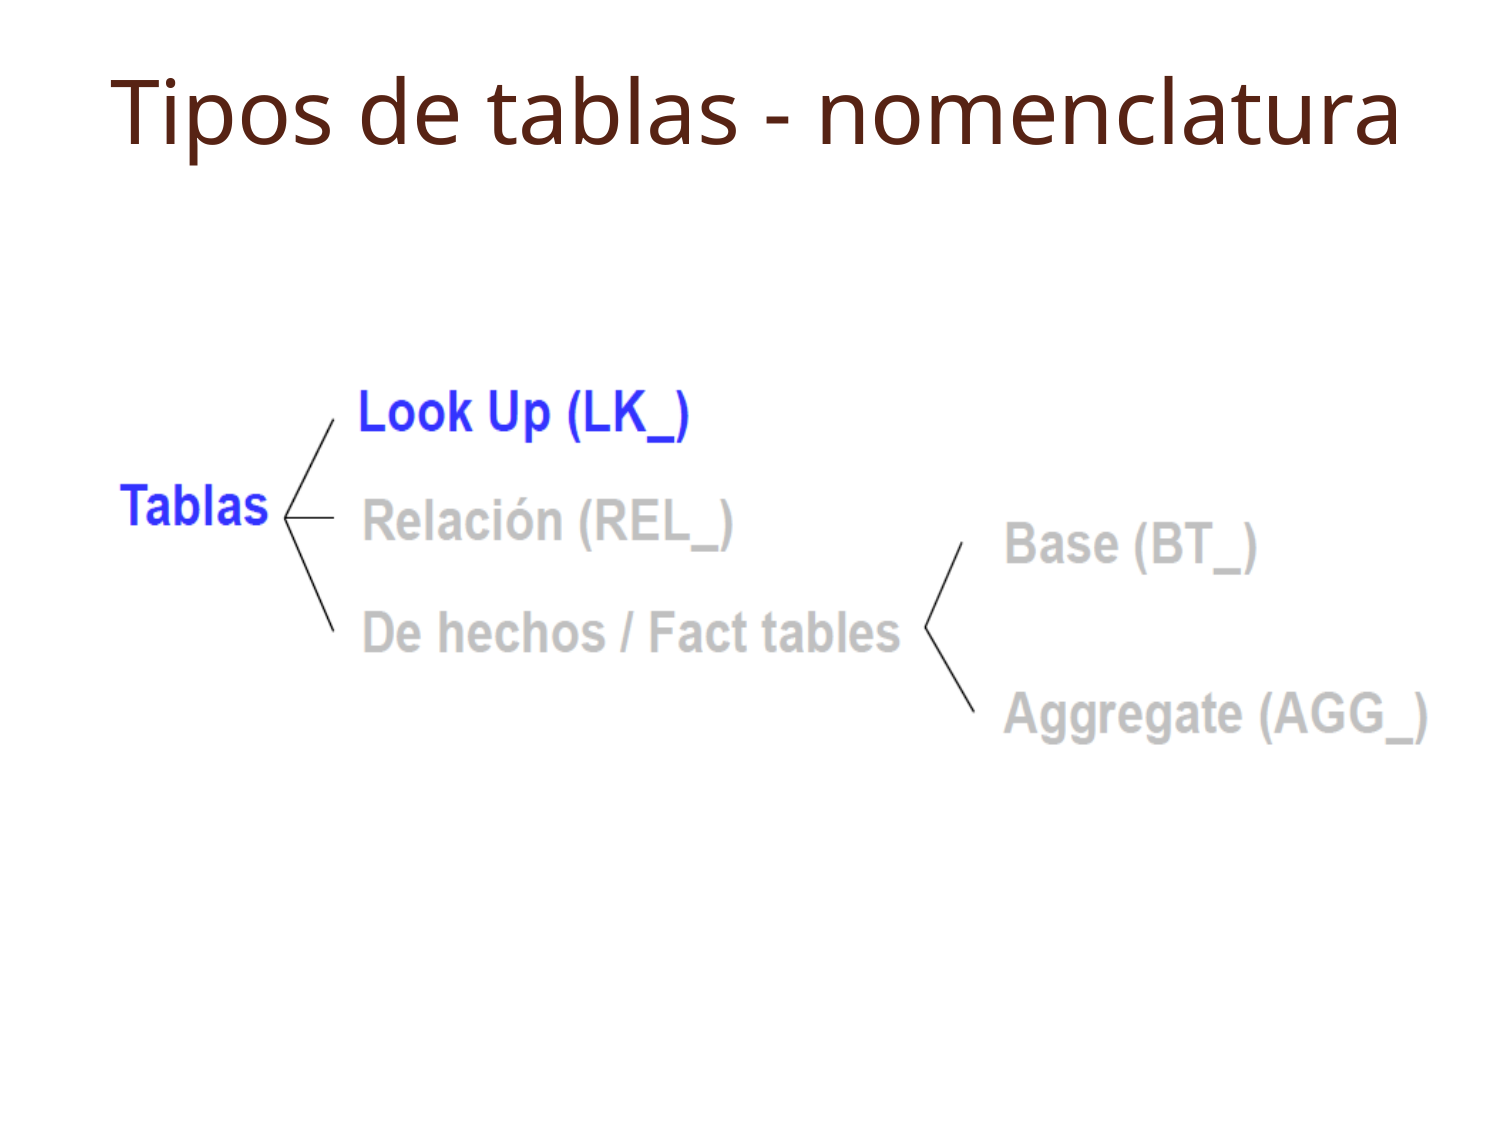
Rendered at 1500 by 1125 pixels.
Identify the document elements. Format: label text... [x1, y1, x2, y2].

text_box Tipos de tablas - nomenclatura [57, 15, 1456, 203]
picture [104, 364, 1456, 763]
